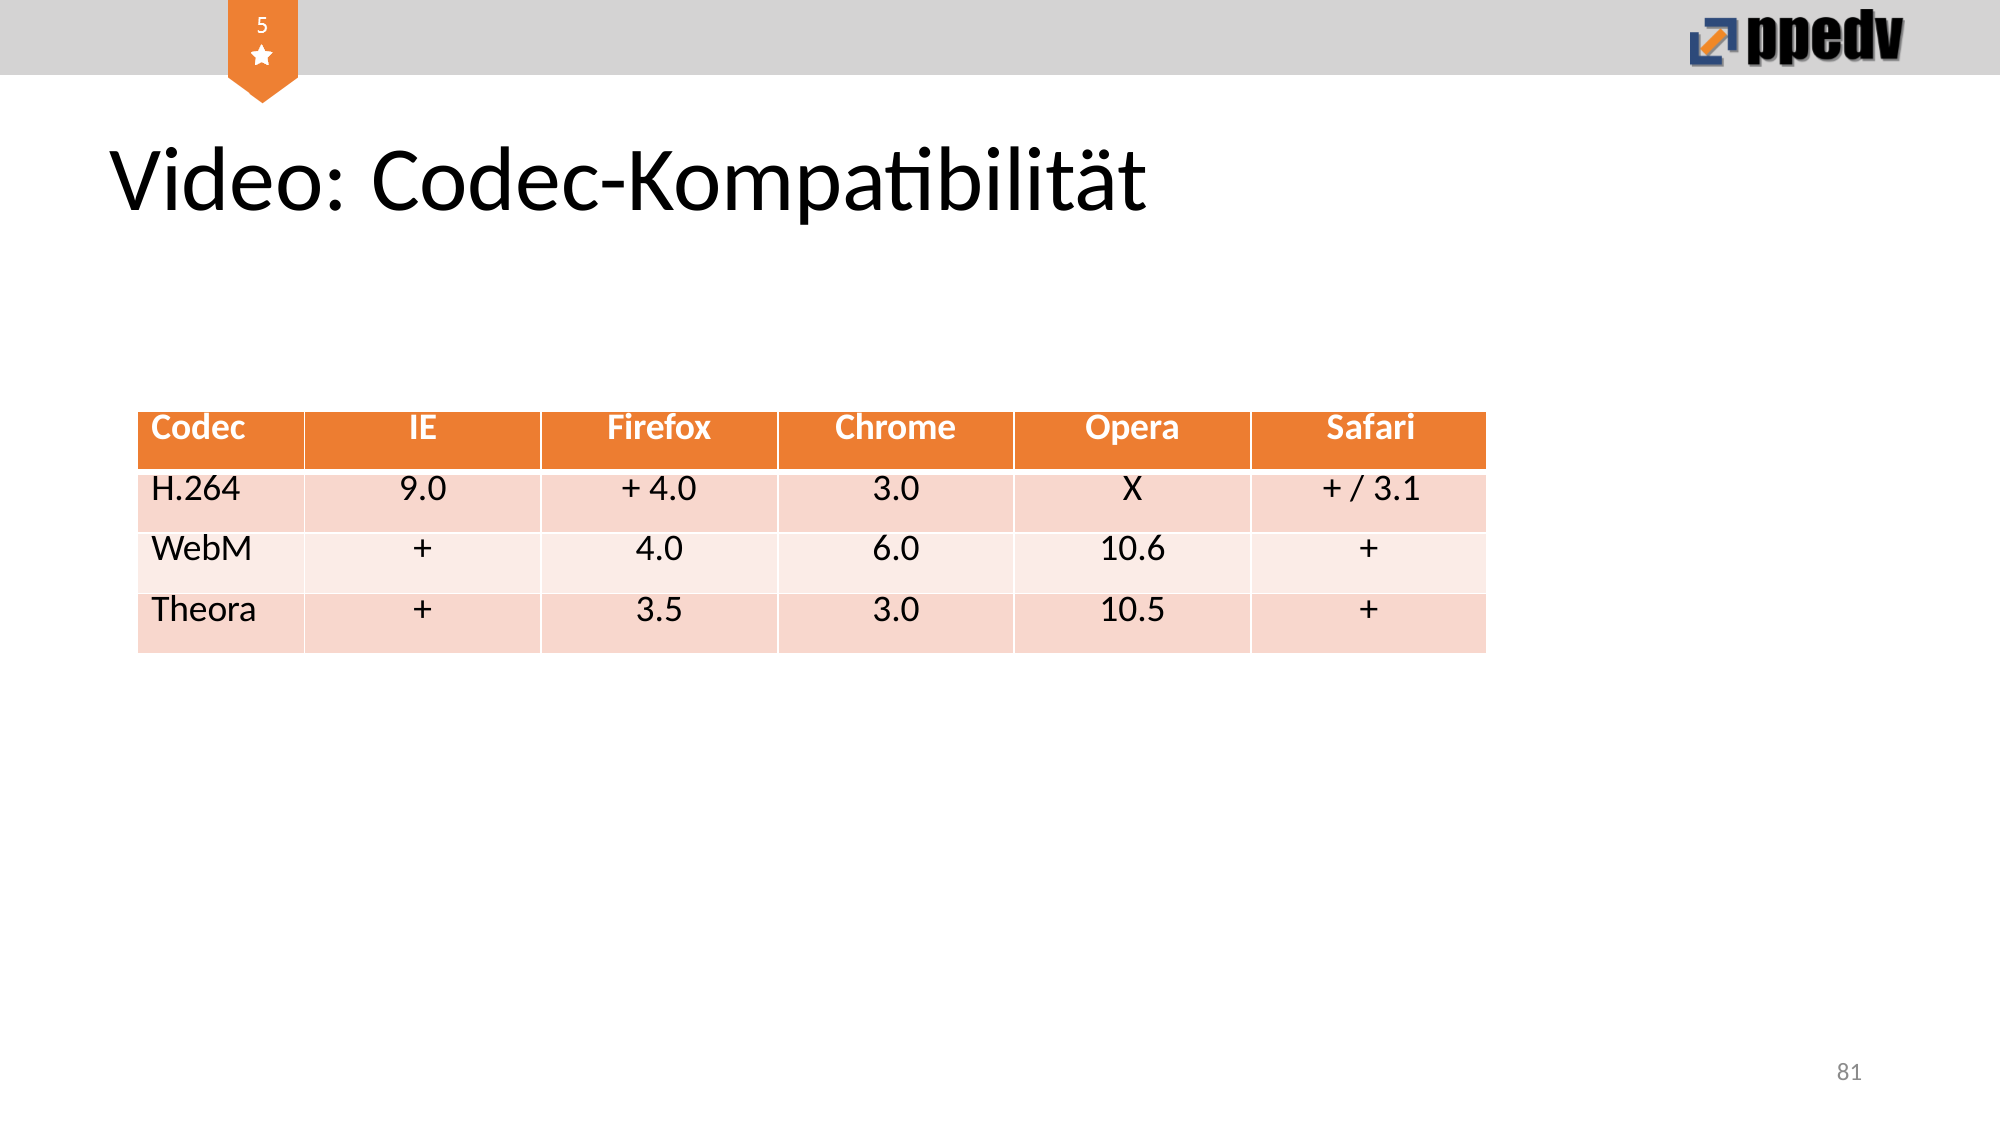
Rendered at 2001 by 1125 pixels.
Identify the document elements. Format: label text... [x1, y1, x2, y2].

table_cell 4.0 [542, 534, 777, 593]
table_cell + [305, 534, 540, 593]
table_cell 10.6 [1015, 534, 1250, 593]
table_header Firefox [542, 412, 777, 469]
table_cell + 4.0 [542, 475, 777, 532]
table_cell 3.0 [779, 594, 1013, 653]
table_header Opera [1015, 412, 1250, 469]
list [137, 265, 1863, 1043]
table_cell 9.0 [305, 475, 540, 532]
slide_number 81 [1412, 746, 1863, 1125]
table_cell 6.0 [779, 534, 1013, 593]
table_cell + [1252, 534, 1486, 593]
table_cell 3.5 [542, 594, 777, 653]
table_cell 10.5 [1015, 594, 1250, 653]
table_cell 3.0 [779, 475, 1013, 532]
table_header IE [305, 412, 540, 469]
table_cell Theora [138, 594, 304, 653]
table_header Safari [1252, 412, 1486, 469]
picture [0, 0, 2000, 104]
table_cell + / 3.1 [1252, 475, 1486, 532]
table_cell X [1015, 475, 1250, 532]
table_cell + [305, 594, 540, 653]
text_box Video: Codec-Kompatibilität [107, 118, 1893, 229]
table_header Chrome [779, 412, 1013, 469]
table_cell WebM [138, 534, 304, 593]
table_header Codec [138, 412, 304, 469]
table_cell + [1252, 594, 1486, 653]
table_cell H.264 [138, 475, 304, 532]
